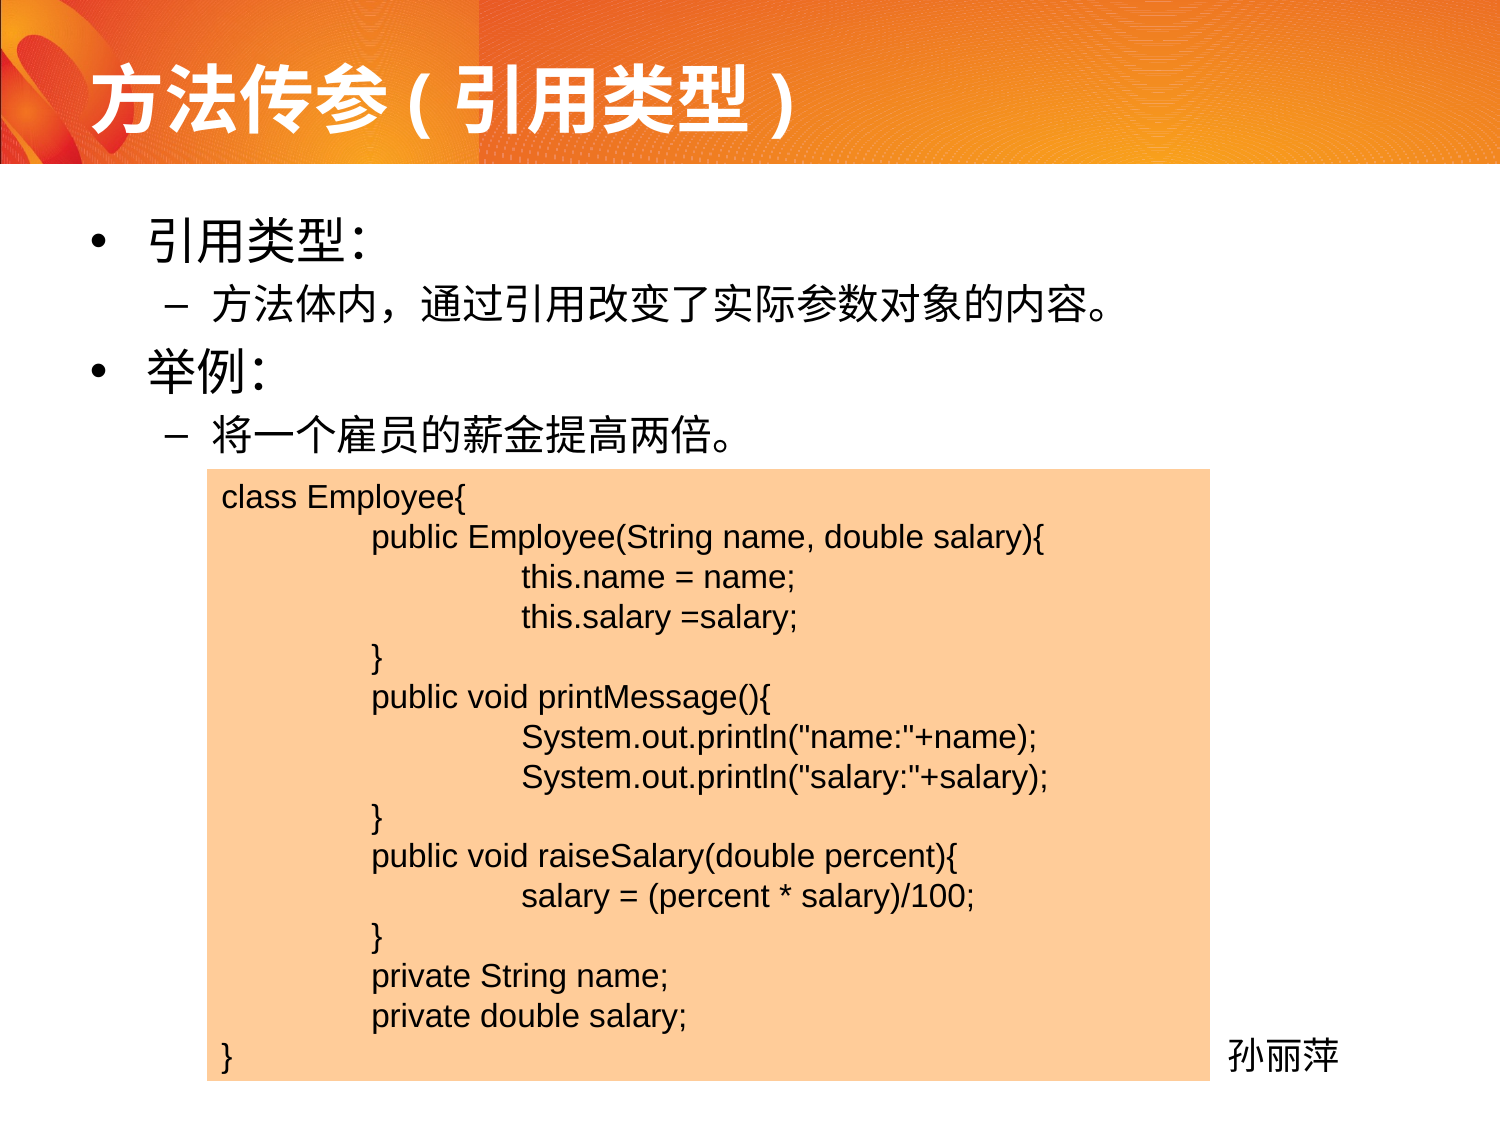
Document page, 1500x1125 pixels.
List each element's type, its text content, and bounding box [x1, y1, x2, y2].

list 引用类型： 方法体内，通过引用改变了实际参数对象的内容。 举例： 将一个雇员的薪金提高两倍。 [75, 190, 1425, 1005]
text_box class Employee{ public Employee(String name, double salary){ this.name = name; this.salary =salary; } public void printMessage(){ System.out.println("name:"+name); System.out.println("salary:"+salary); } public void raiseSalary(double percent){ salary = (percent * salary)/100; } private String name; private double salary; } [206, 468, 1211, 1083]
picture [0, 0, 1500, 164]
title 方法传参(引用类型) [75, 45, 1425, 167]
